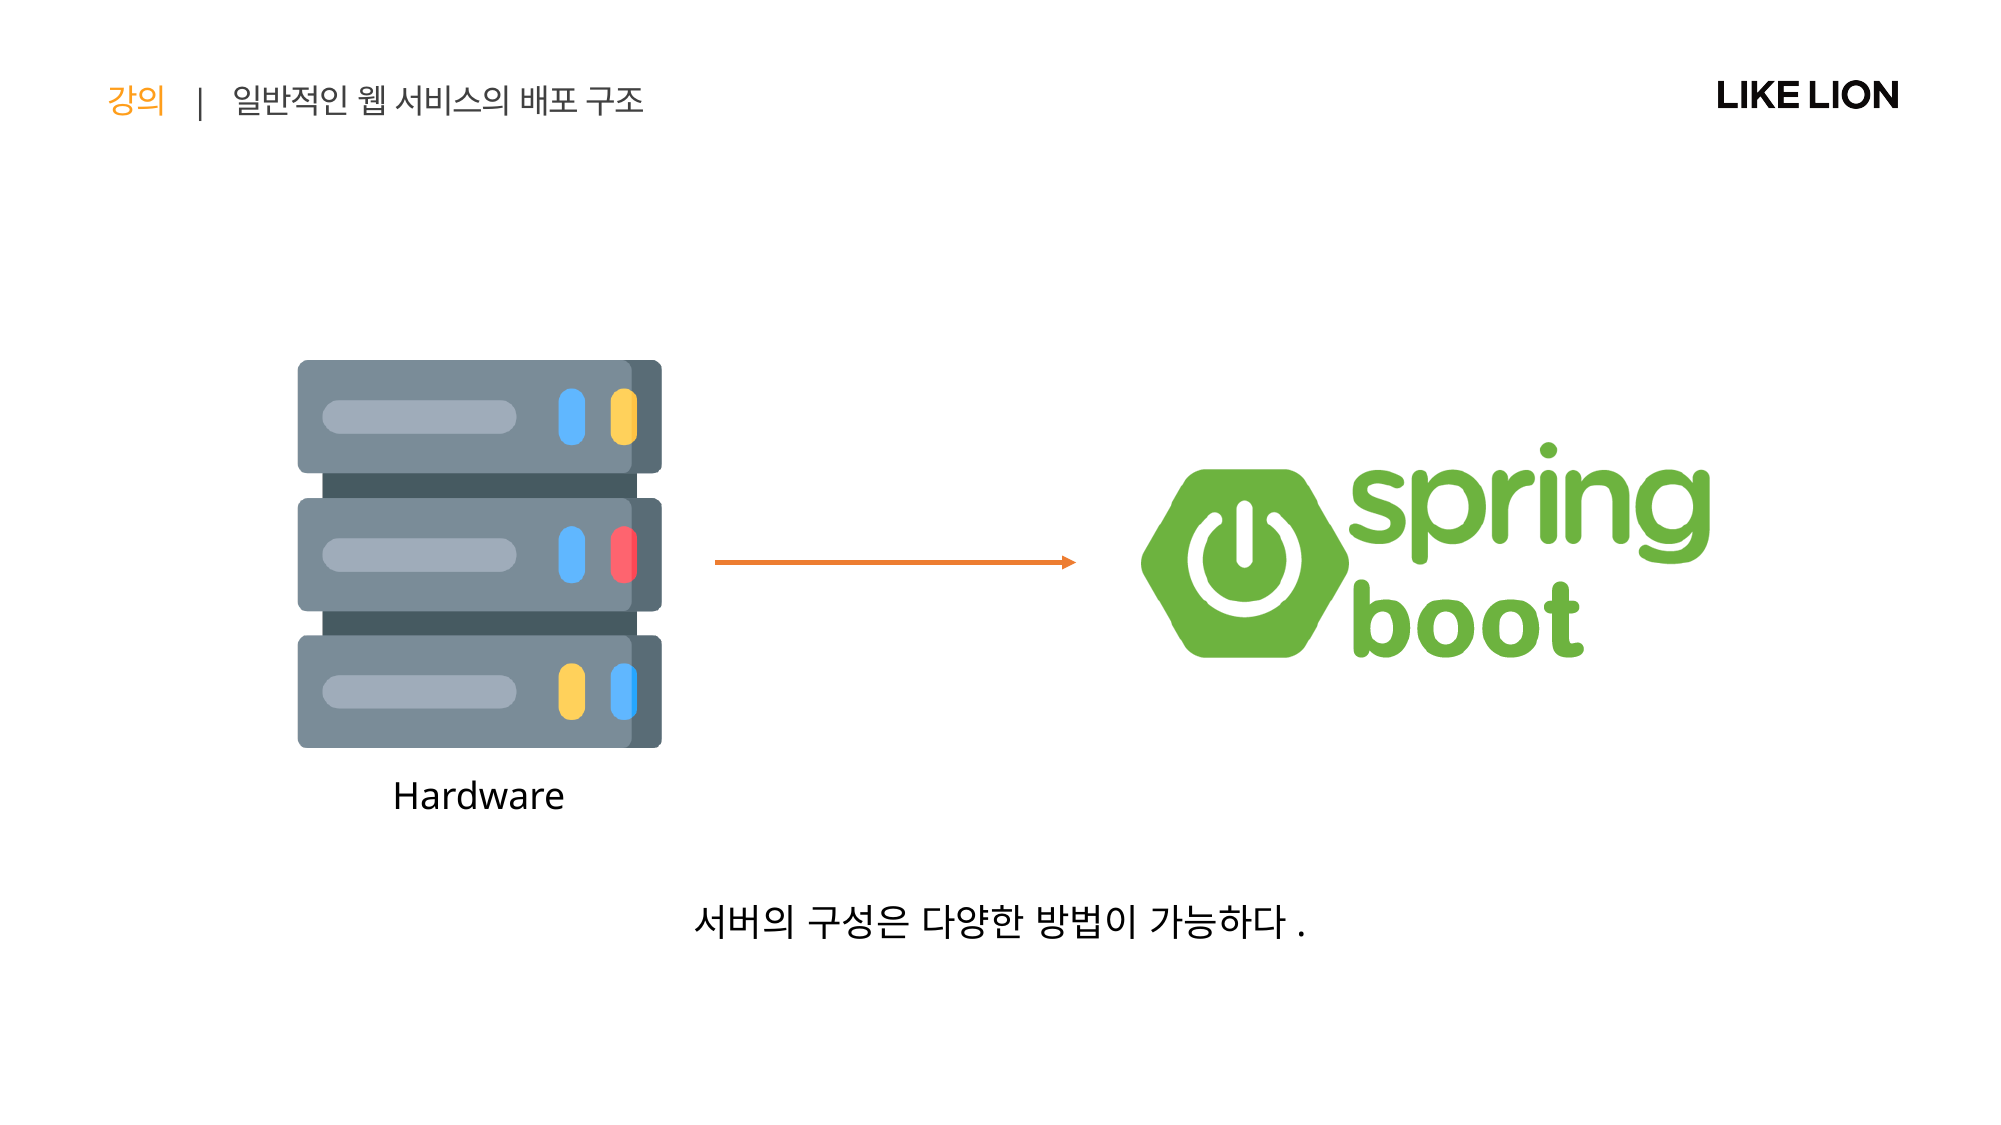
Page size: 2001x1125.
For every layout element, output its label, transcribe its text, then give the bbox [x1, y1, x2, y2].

picture [285, 360, 674, 748]
text_box 강의 | 일반적인 웹 서비스의 배포 구조 [92, 72, 866, 128]
picture [1718, 80, 1898, 109]
text_box Hardware [377, 764, 581, 825]
text_box 서버의 구성은 다양한 방법이 가능하다. [678, 891, 1322, 951]
picture [1135, 409, 1719, 716]
